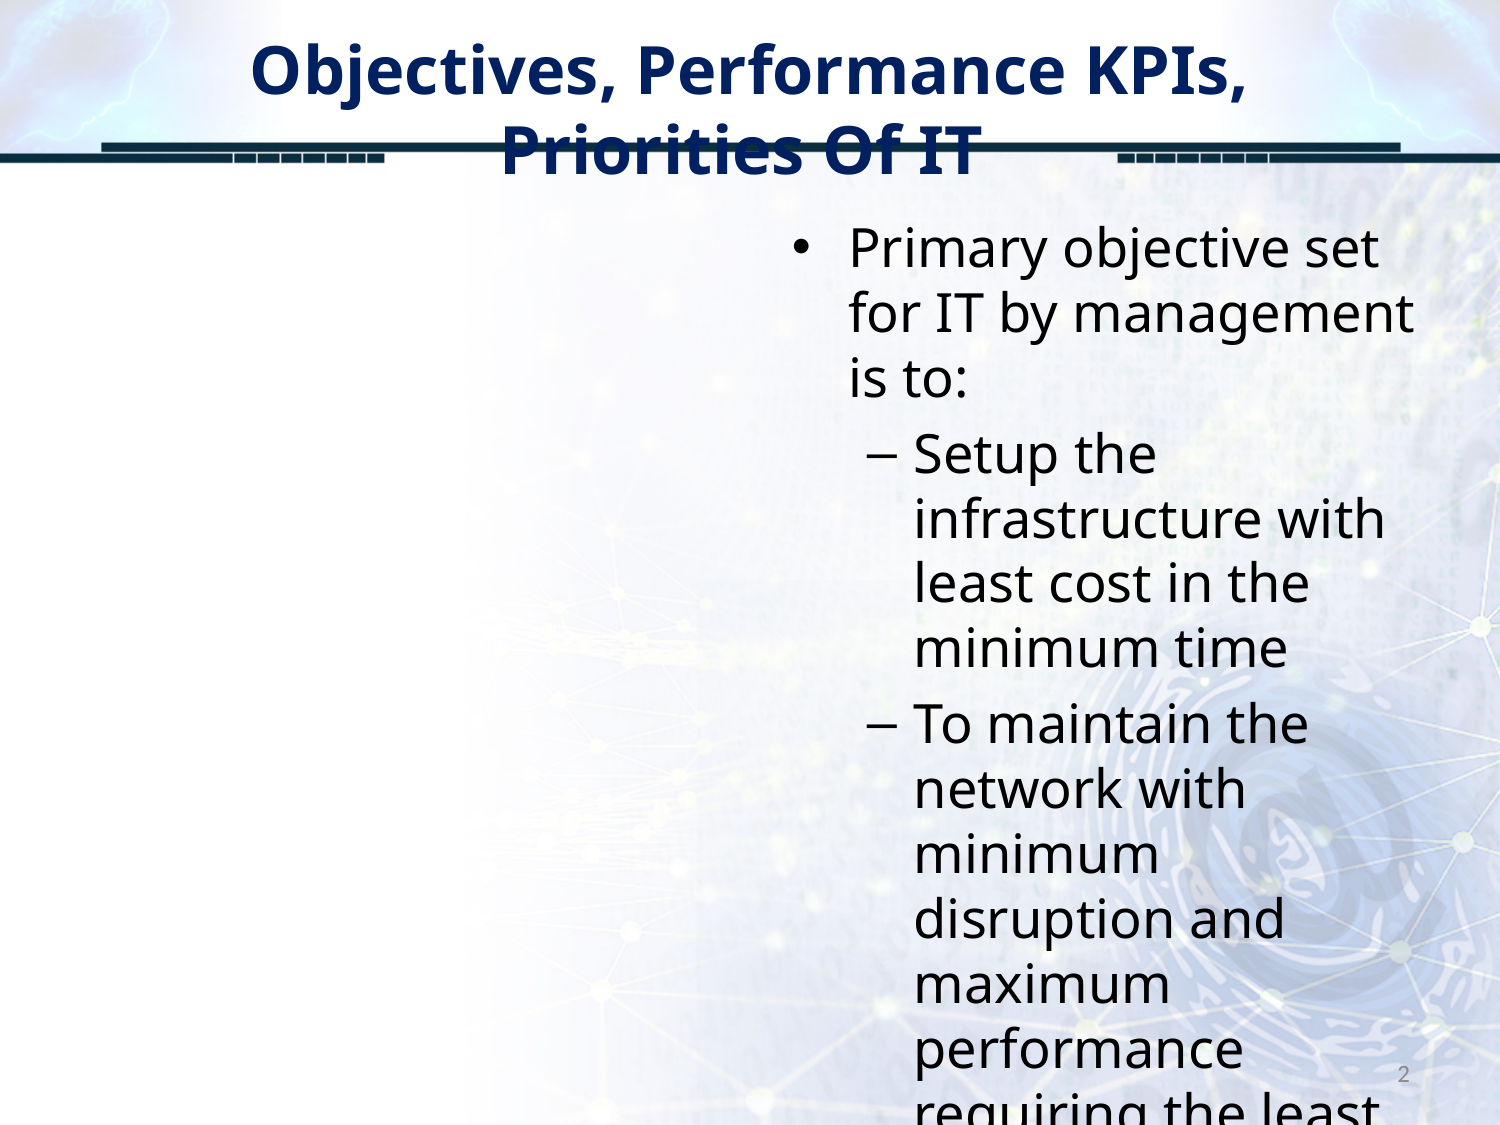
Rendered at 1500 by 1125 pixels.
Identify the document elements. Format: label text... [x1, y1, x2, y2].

list Primary objective set for IT by management is to: Setup the infrastructure with least cost in the minimum time To maintain the network with minimum disruption and maximum performance requiring the least resources [776, 205, 1432, 1023]
slide_number 2 [1074, 1042, 1425, 1103]
title Objectives, Performance KPIs, Priorities Of IT [75, 34, 1425, 182]
picture [0, 0, 1500, 1125]
